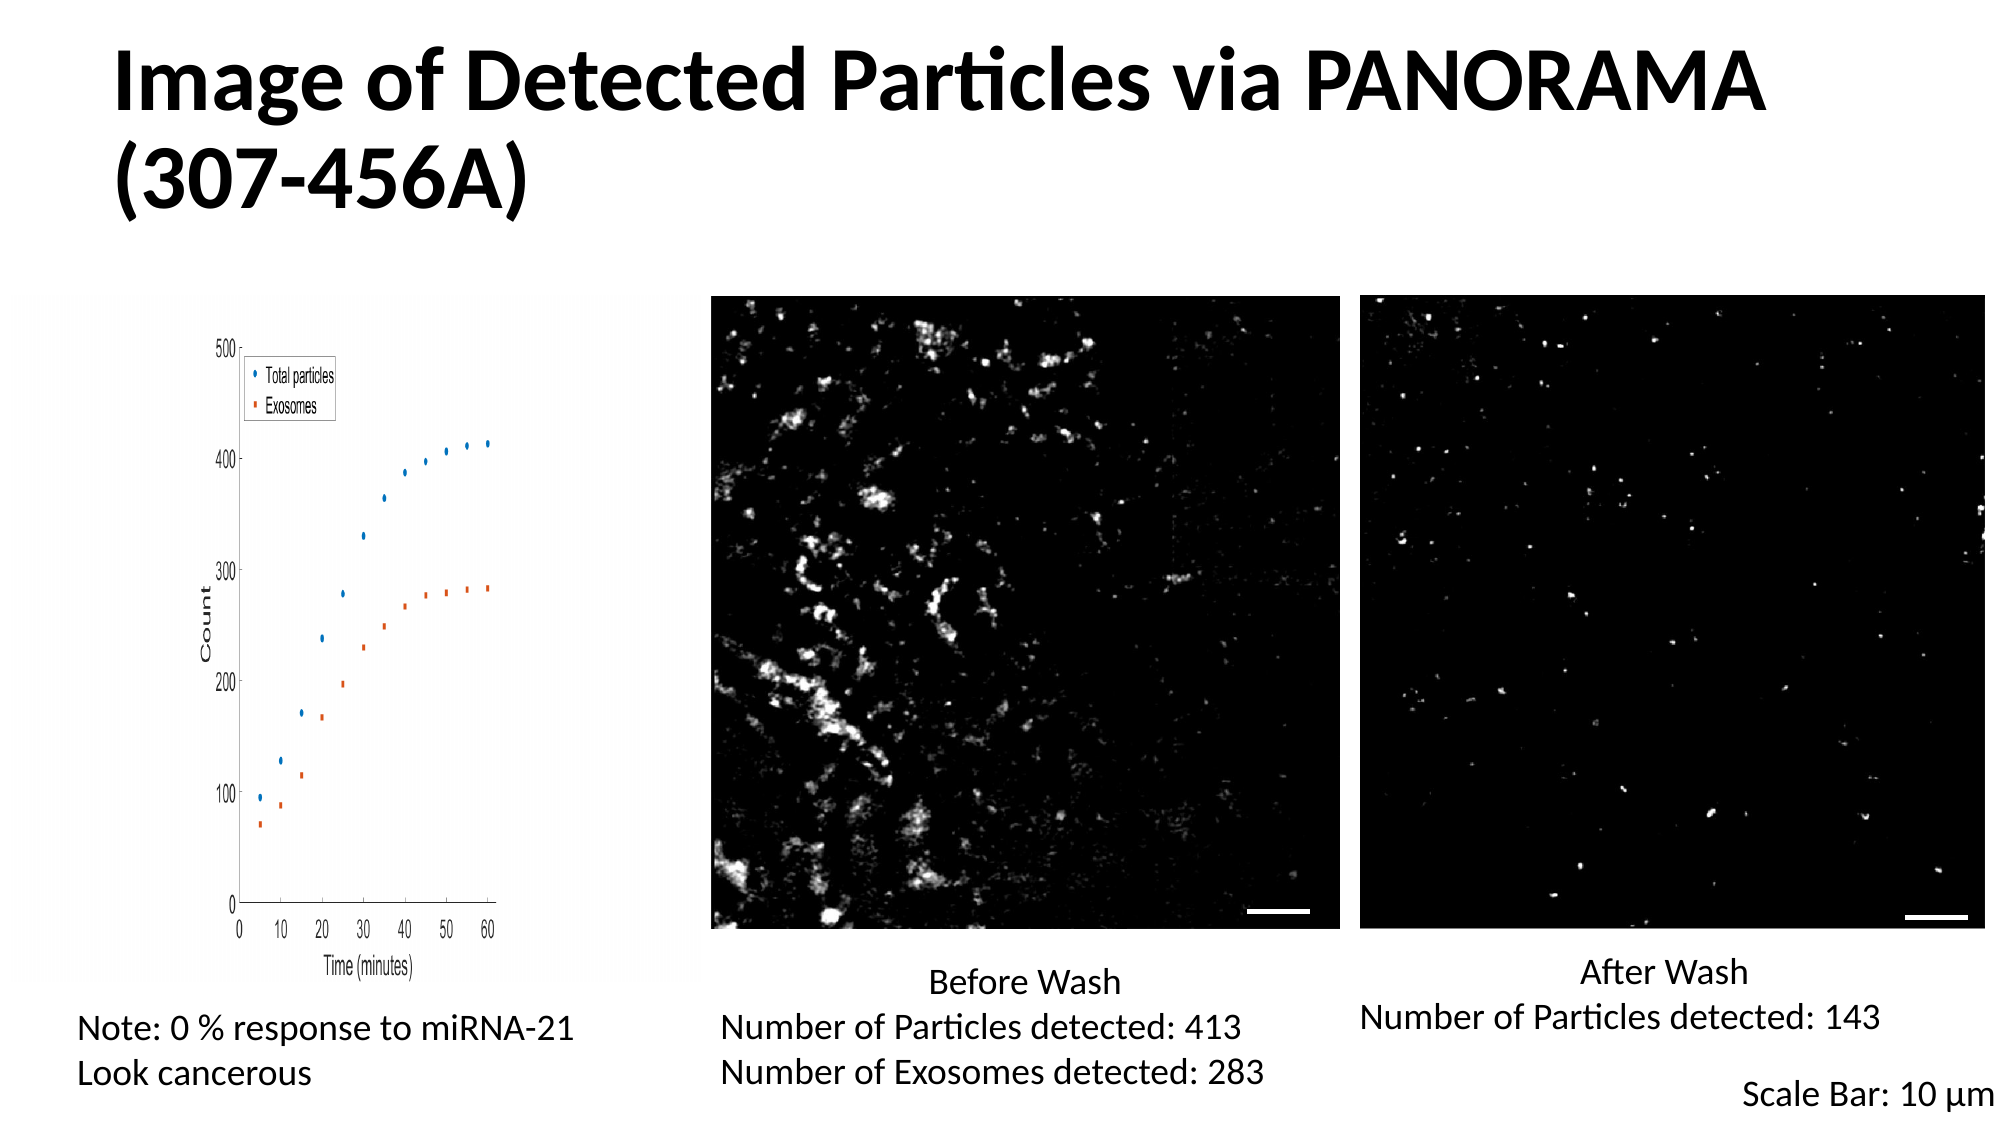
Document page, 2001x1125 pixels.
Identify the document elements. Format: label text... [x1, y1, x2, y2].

text_box Before Wash Number of Particles detected: 413 Number of Exosomes detected: 283 [705, 949, 1345, 1100]
picture [1360, 295, 1985, 929]
text_box After Wash Number of Particles detected: 143 [1344, 939, 1985, 1044]
text_box Note: 0 % response to miRNA-21 Look cancerous [62, 995, 1214, 1100]
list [10, 295, 701, 982]
title Image of Detected Particles via PANORAMA (307-456A) [97, 21, 1969, 239]
text_box Scale Bar: 10 µm [1727, 1061, 2000, 1122]
picture [711, 296, 1340, 929]
